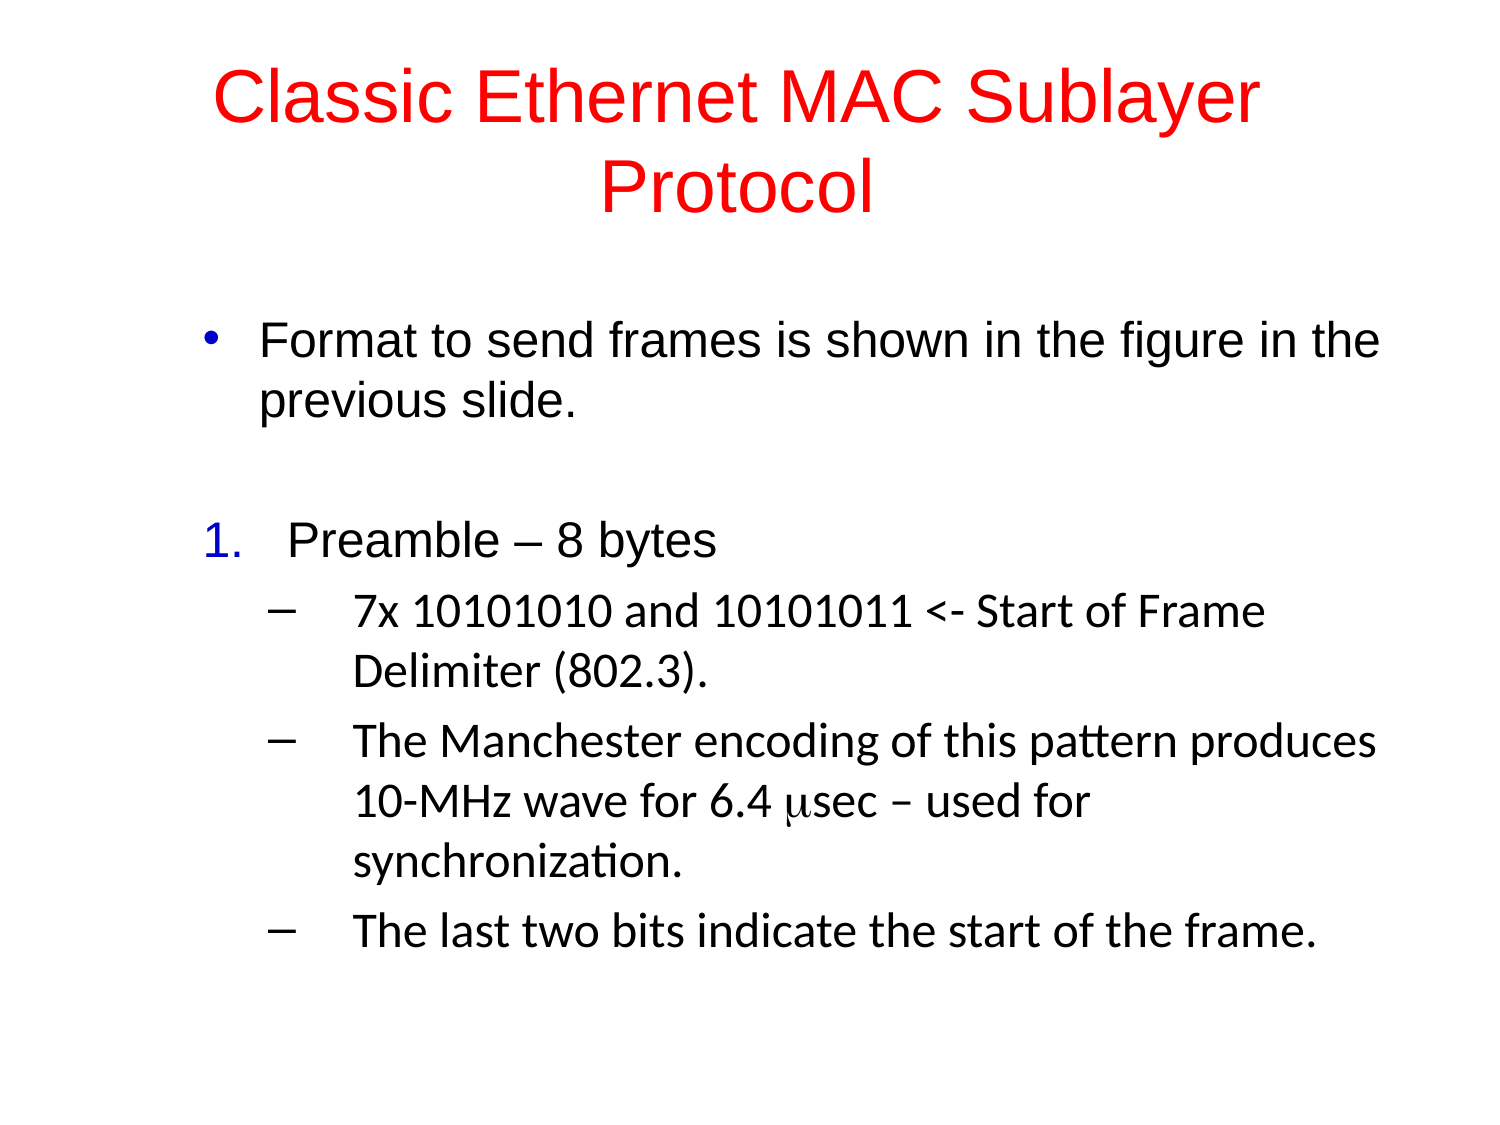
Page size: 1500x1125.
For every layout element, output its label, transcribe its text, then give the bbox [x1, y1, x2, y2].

list Format to send frames is shown in the figure in the previous slide. Preamble – 8 bytes 7x 10101010 and 10101011 <- Start of Frame Delimiter (802.3). The Manchester encoding of this pattern produces 10-MHz wave for 6.4 msec – used for synchronization. The last two bits indicate the start of the frame. [187, 299, 1425, 1005]
title Classic Ethernet MAC Sublayer Protocol [62, 50, 1413, 225]
